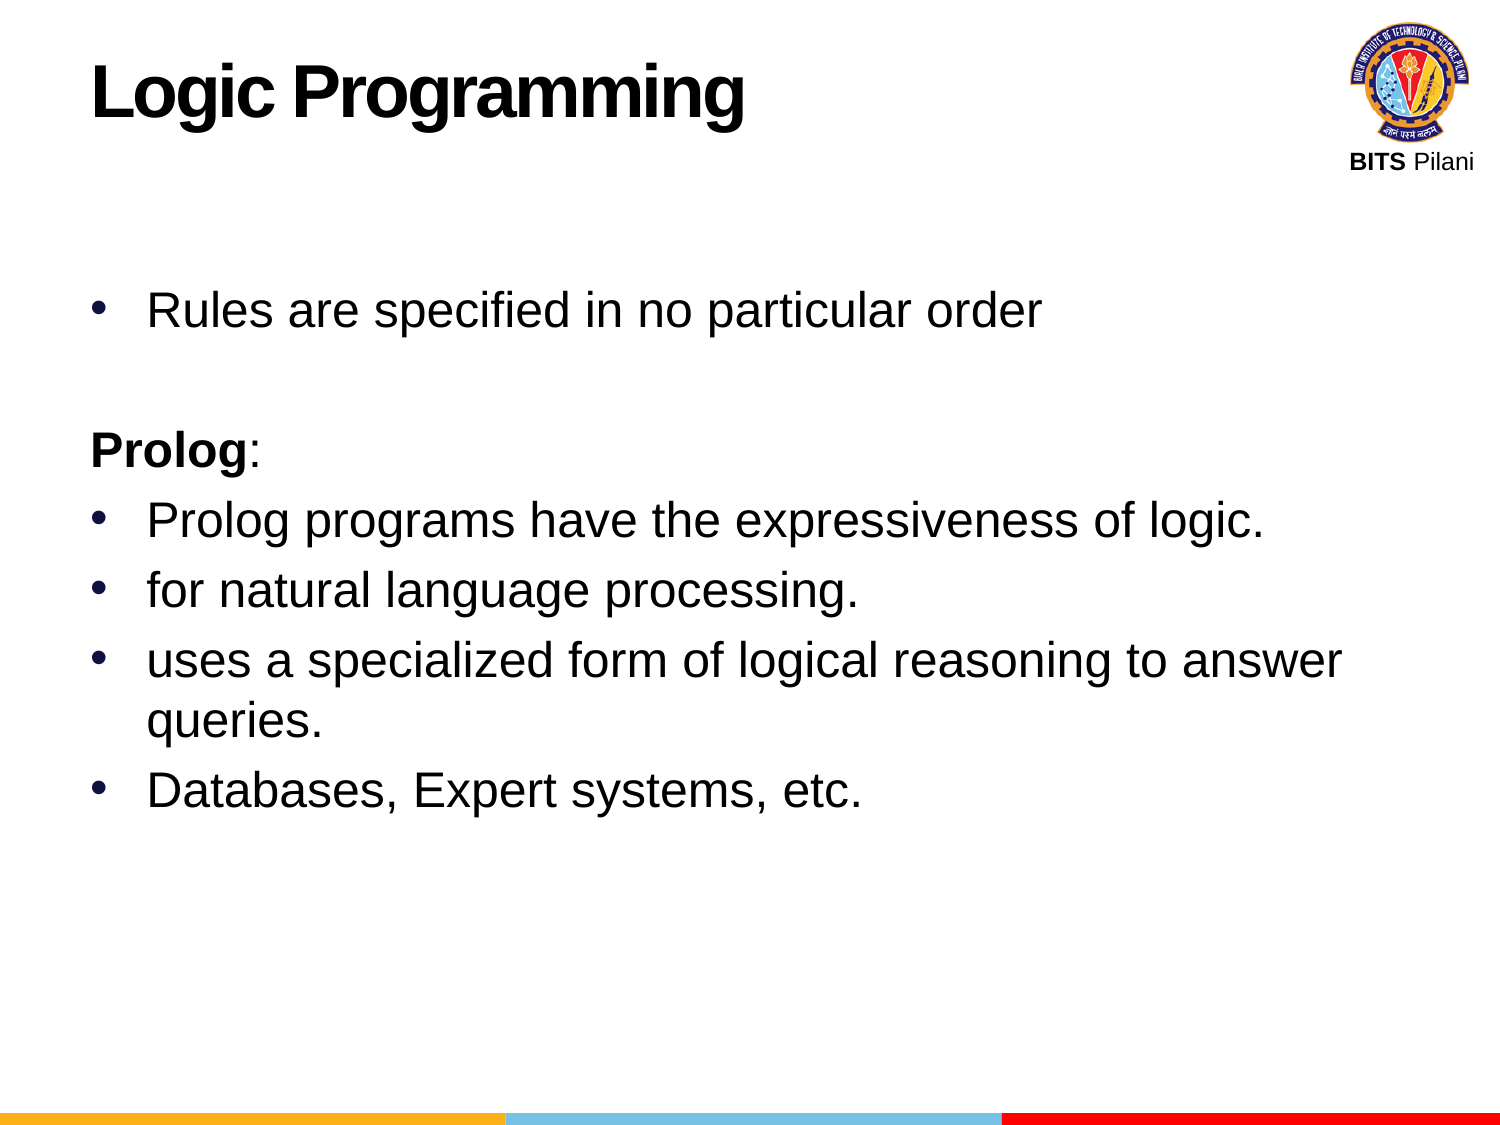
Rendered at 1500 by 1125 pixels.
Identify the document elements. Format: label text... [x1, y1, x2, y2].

text_box Logic Programming [74, 50, 1113, 238]
text_box Rules are specified in no particular order Prolog: Prolog programs have the expressiveness of logic. for natural language processing. uses a specialized form of logical reasoning to answer queries. Databases, Expert systems, etc. [74, 270, 1425, 1013]
picture [1335, 3, 1489, 152]
